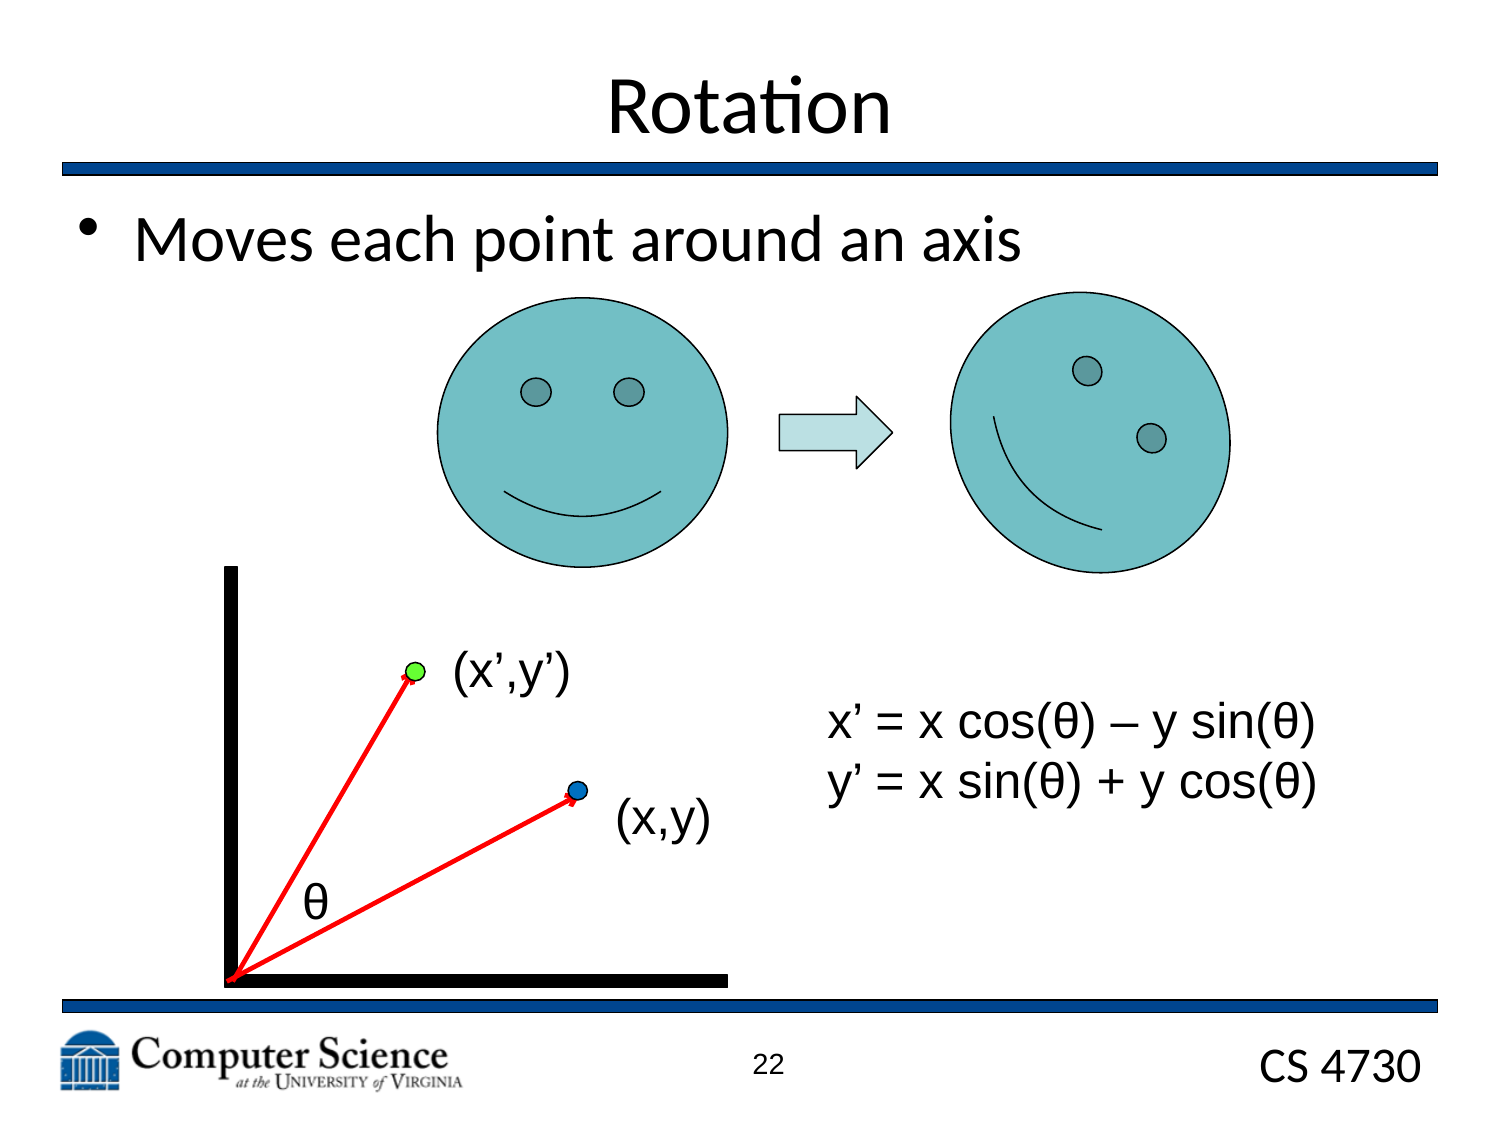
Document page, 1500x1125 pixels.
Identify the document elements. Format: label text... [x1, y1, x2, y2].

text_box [437, 287, 1226, 578]
picture [50, 1024, 472, 1101]
footer 22 [512, 1037, 1026, 1088]
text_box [224, 566, 728, 988]
list Moves each point around an axis [62, 187, 1438, 299]
text_box x’ = x cos(θ) – y sin(θ) y’ = x sin(θ) + y cos(θ) [812, 680, 1375, 816]
title Rotation [62, 49, 1438, 151]
